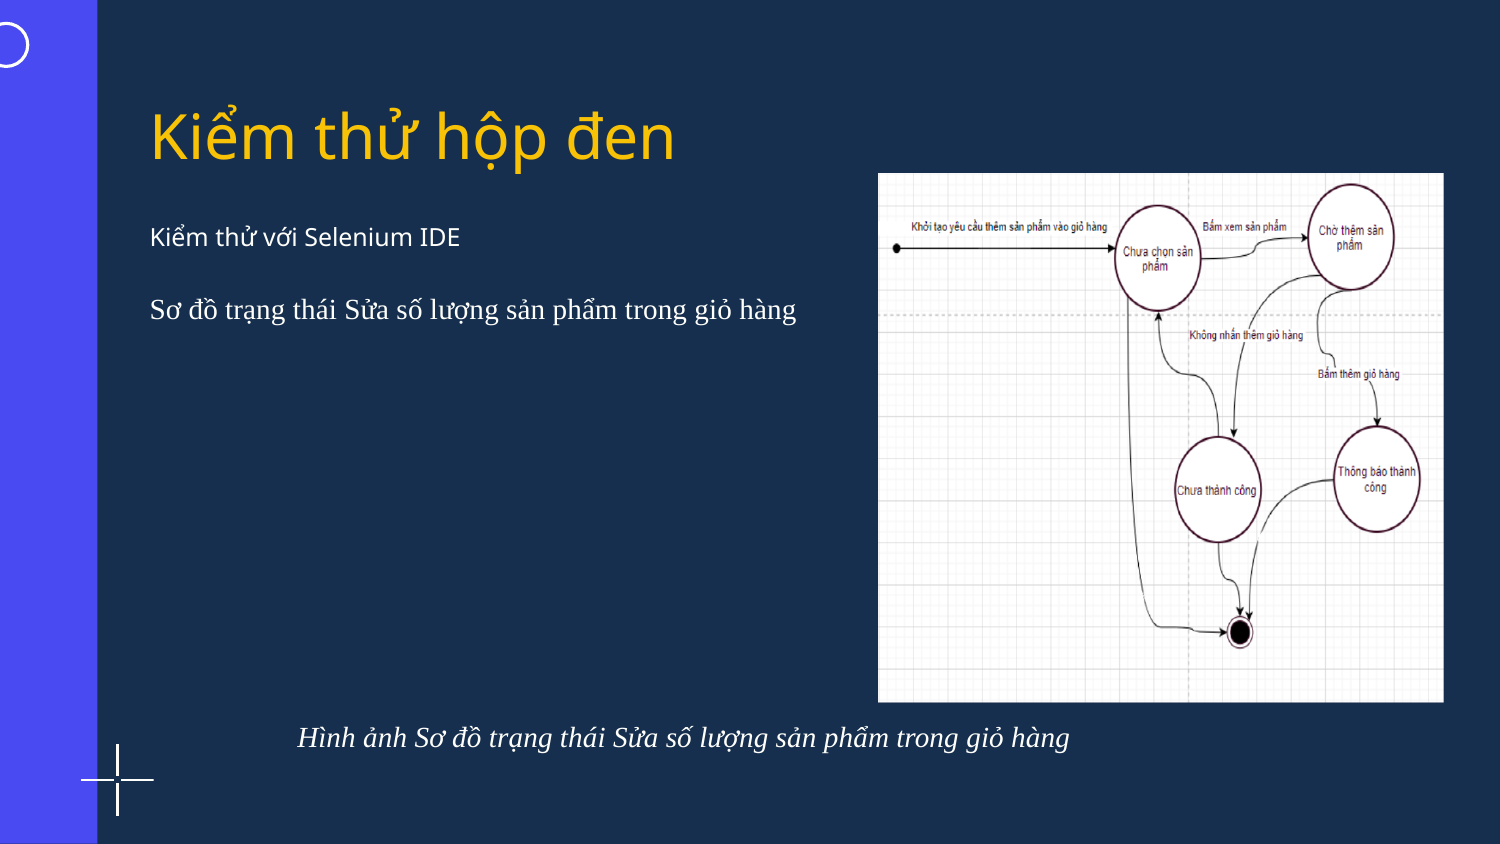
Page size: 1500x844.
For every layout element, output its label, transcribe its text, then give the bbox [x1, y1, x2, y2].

picture [878, 173, 1444, 704]
text_box Sơ đồ trạng thái Sửa số lượng sản phẩm trong giỏ hàng [134, 275, 873, 341]
text_box Hình ảnh Sơ đồ trạng thái Sửa số lượng sản phẩm trong giỏ hàng [282, 702, 1436, 768]
text_box Kiểm thử với Selenium IDE [134, 206, 873, 266]
title Kiểm thử hộp đen [134, 82, 1353, 188]
